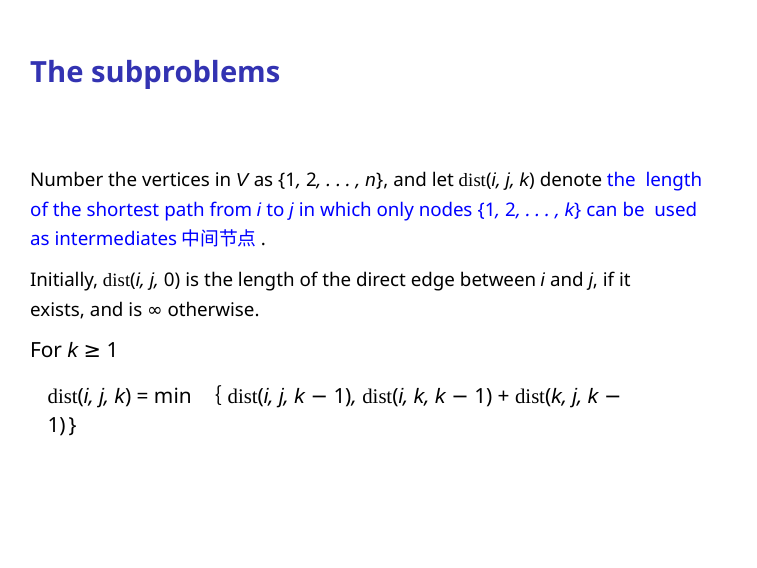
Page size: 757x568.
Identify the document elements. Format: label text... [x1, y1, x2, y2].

list Number the vertices in V as {1, 2, . . . , n}, and let dist(i, j, k) denote the length of the shortest path from i to j in which only nodes {1, 2, . . . , k} can be used as intermediates中间节点. Initially, dist(i, j, 0) is the length of the direct edge between i and j, if it exists, and is ∞ otherwise. For k ≥ 1 dist(i, j, k) = min ｛dist(i, j, k − 1), dist(i, k, k − 1) + dist(k, j, k − 1) } [28, 154, 704, 476]
title The subproblems [28, 58, 744, 154]
